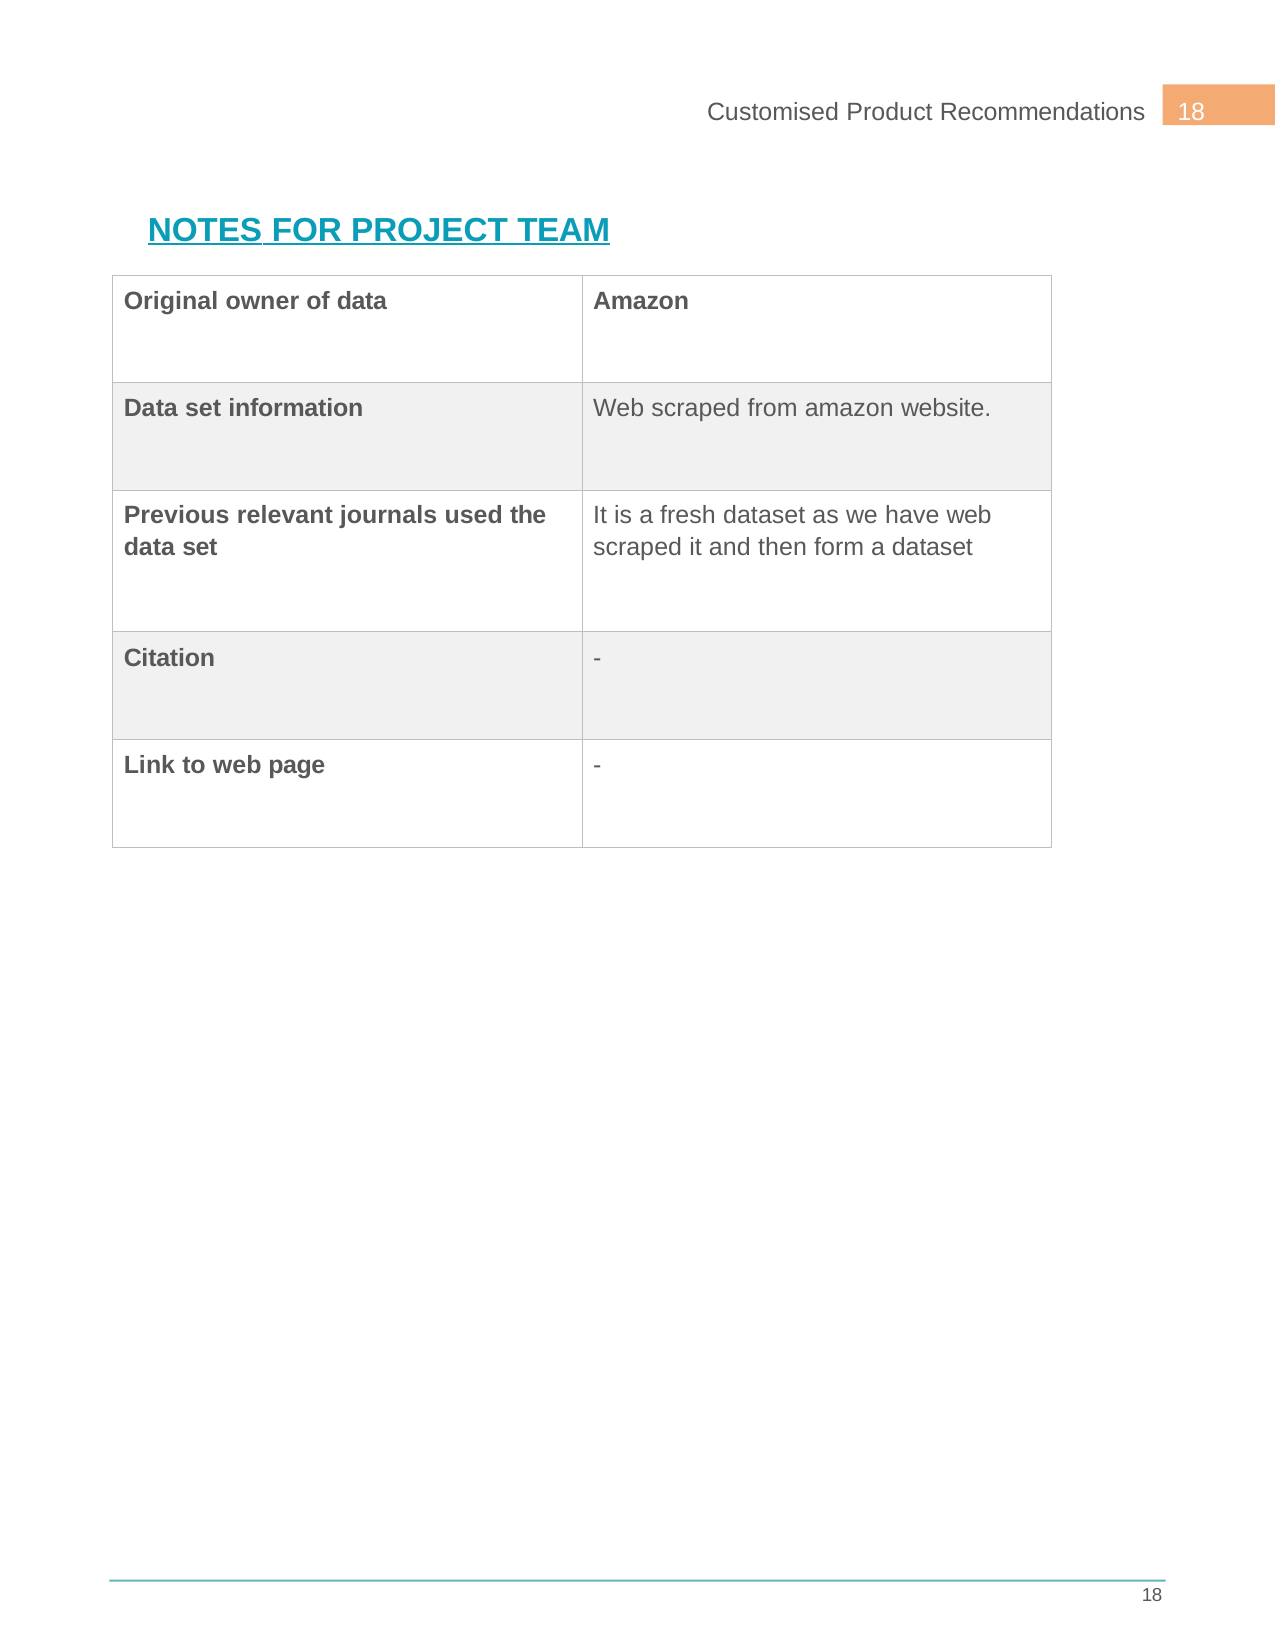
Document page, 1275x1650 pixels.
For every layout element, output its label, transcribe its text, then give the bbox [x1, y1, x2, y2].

text_box Customised Product Recommendations [705, 93, 1150, 126]
table_cell Link to web page [113, 740, 582, 847]
table_cell Citation [113, 632, 582, 739]
table_cell - [583, 632, 1051, 739]
table_cell Previous relevant journals used the data set [113, 491, 582, 631]
text_box NOTES FOR PROJECT TEAM [145, 206, 615, 249]
table_cell Data set information [113, 383, 582, 490]
text_box 18 [1162, 84, 1275, 126]
table_header Original owner of data [113, 276, 582, 382]
table_header Amazon [583, 276, 1051, 382]
table_cell Web scraped from amazon website. [583, 383, 1051, 490]
table_cell - [583, 740, 1051, 847]
table_cell It is a fresh dataset as we have web scraped it and then form a dataset [583, 491, 1051, 631]
slide_number 18 [1135, 1582, 1172, 1650]
